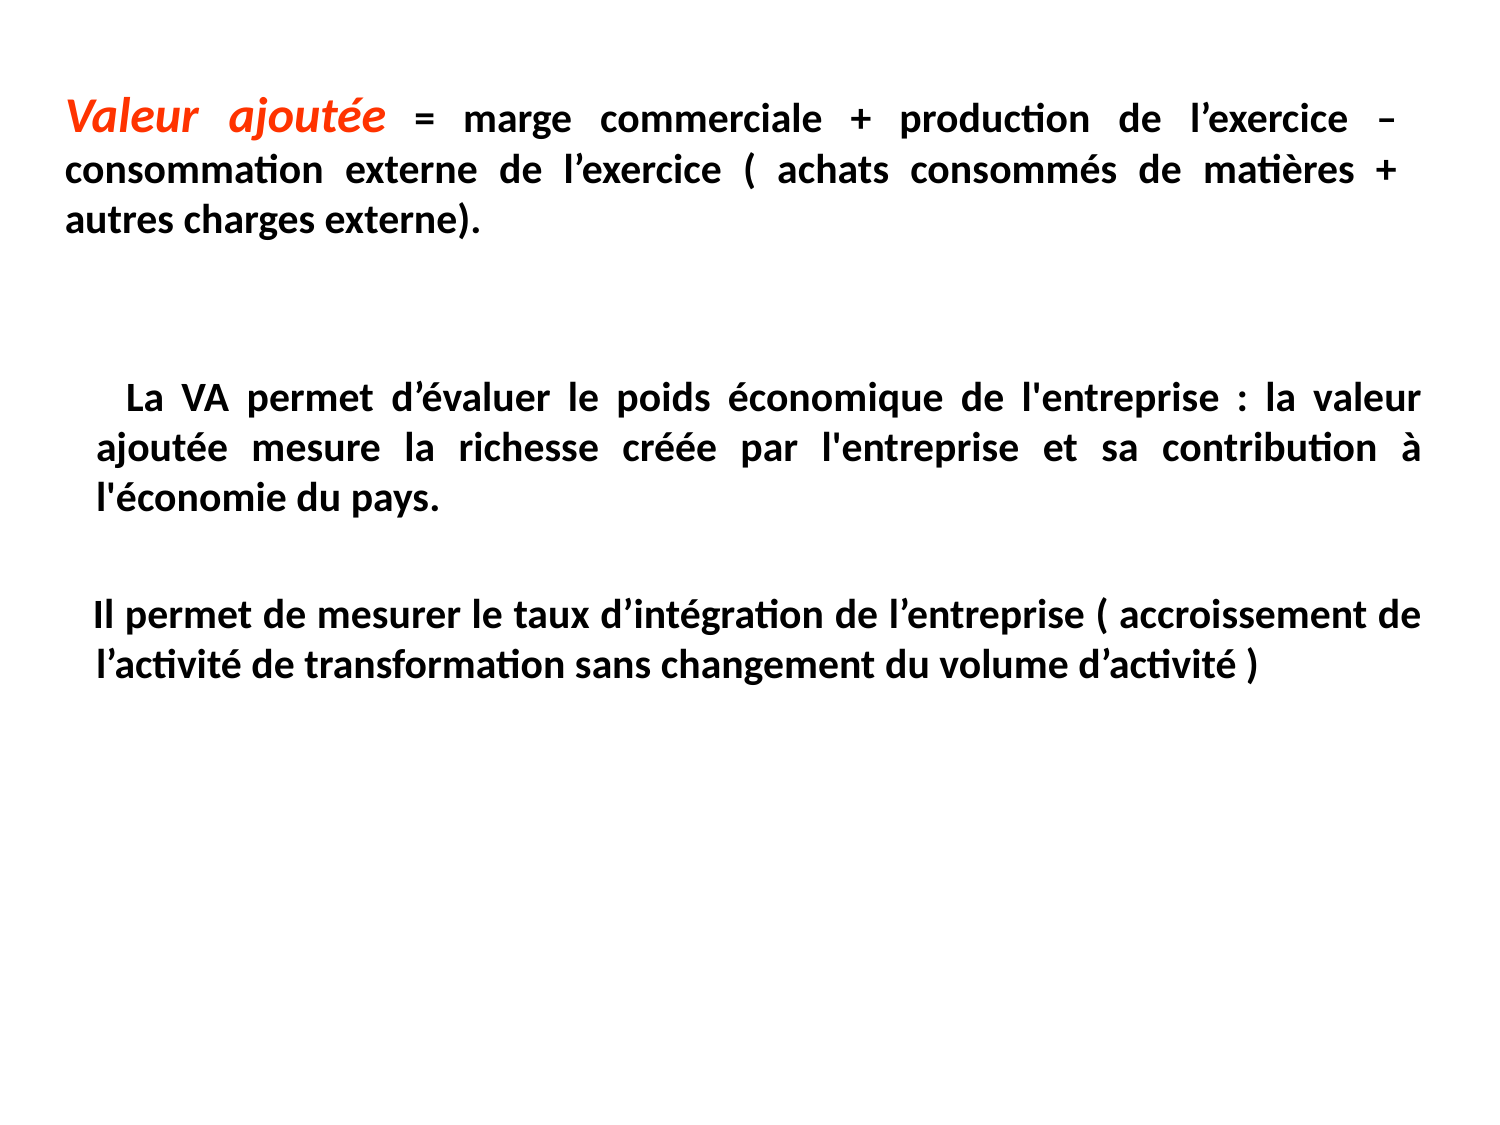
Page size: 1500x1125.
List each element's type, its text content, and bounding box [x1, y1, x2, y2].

text_box La VA permet d’évaluer le poids économique de l'entreprise : la valeur ajoutée mesure la richesse créée par l'entreprise et sa contribution à l'économie du pays. Il permet de mesurer le taux d’intégration de l’entreprise ( accroissement de l’activité de transformation sans changement du volume d’activité ) [24, 362, 1438, 725]
text_box Valeur ajoutée = marge commerciale + production de l’exercice – consommation externe de l’exercice ( achats consommés de matières + autres charges externe). [49, 74, 1413, 250]
